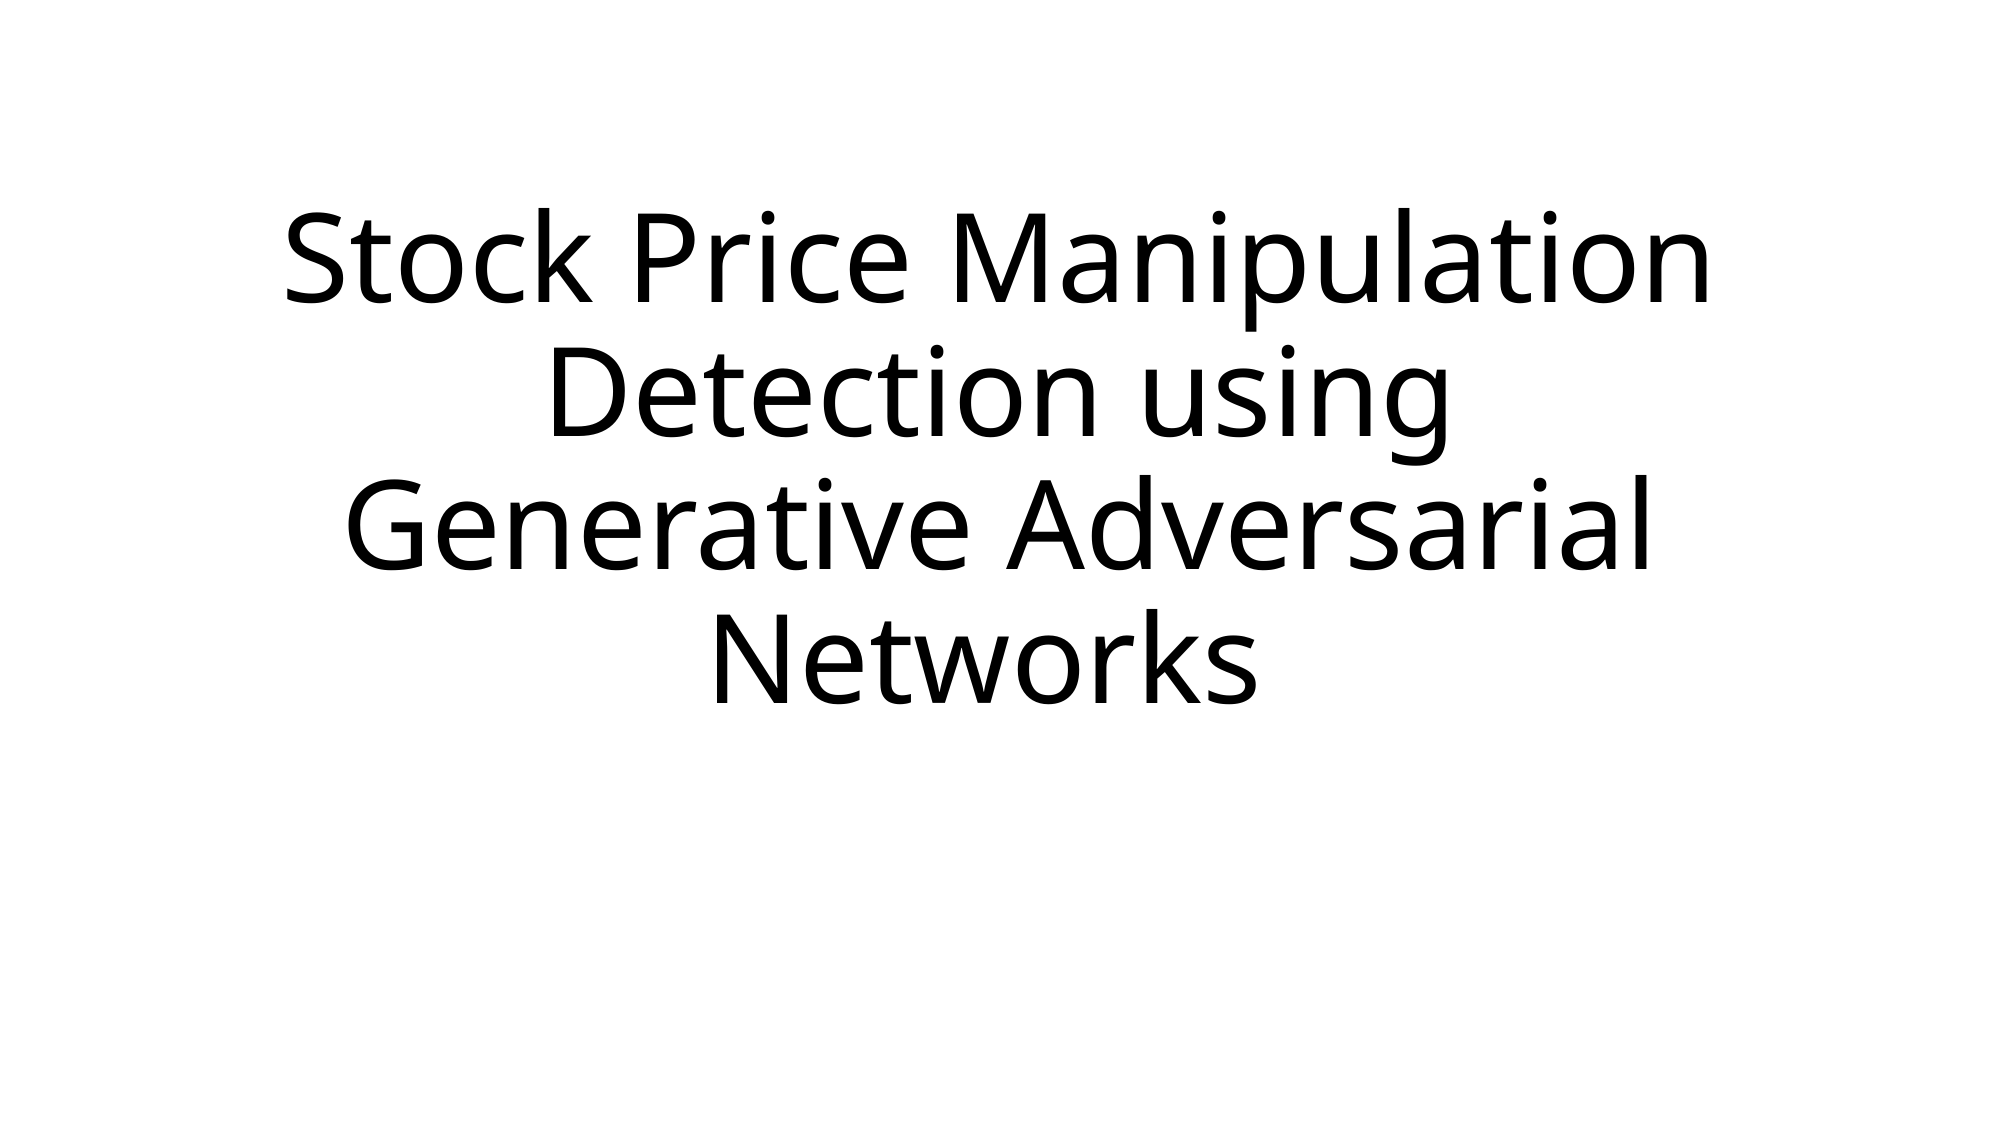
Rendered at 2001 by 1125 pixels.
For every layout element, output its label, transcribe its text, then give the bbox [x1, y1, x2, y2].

title Stock Price Manipulation Detection using Generative Adversarial Networks [249, 184, 1750, 886]
